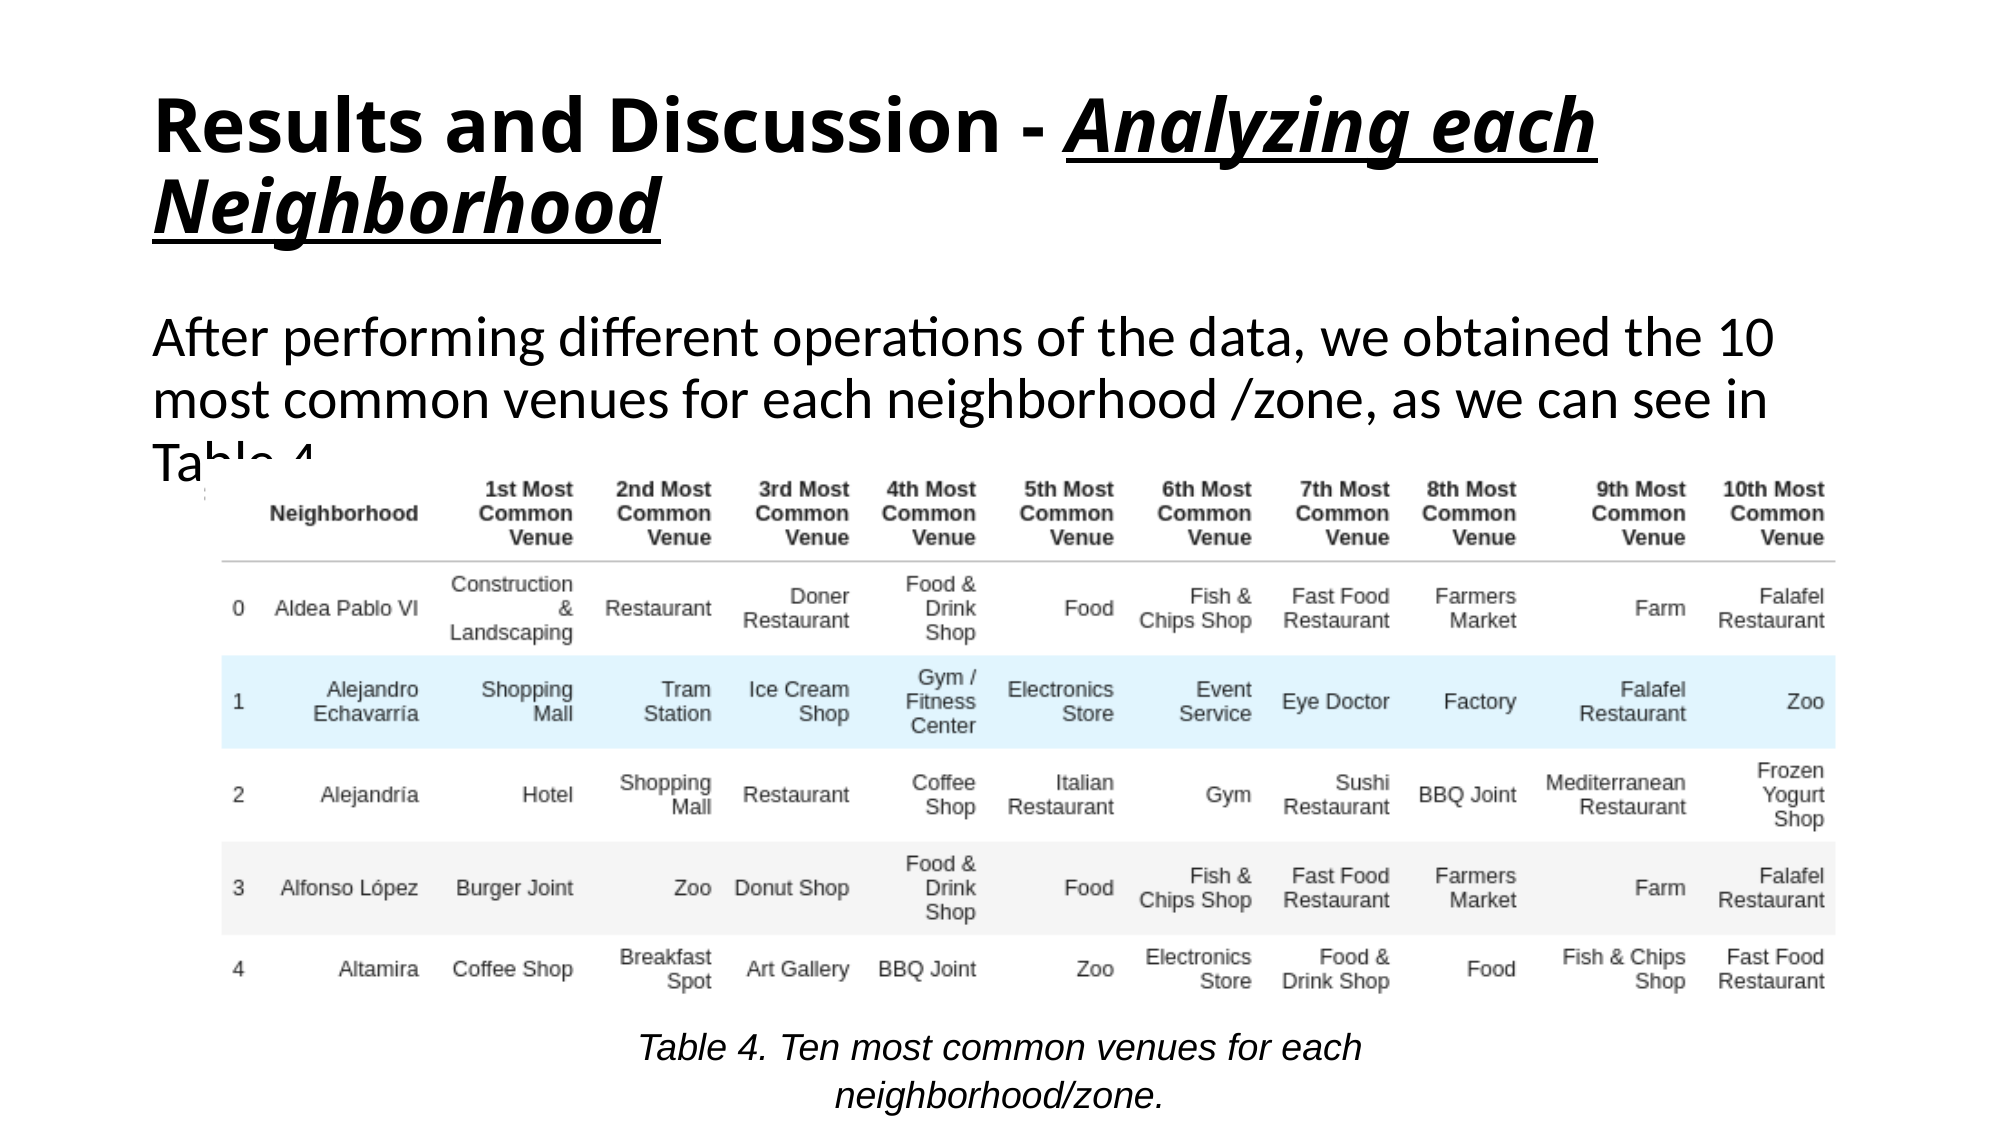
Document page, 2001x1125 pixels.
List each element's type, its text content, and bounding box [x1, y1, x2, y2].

title Results and Discussion - Analyzing each Neighborhood [137, 59, 1863, 278]
picture [204, 459, 1854, 1013]
text_box Table 4. Ten most common venues for each neighborhood/zone. [500, 1013, 1500, 1124]
list After performing different operations of the data, we obtained the 10 most common venues for each neighborhood /zone, as we can see in Table 4. [137, 299, 1922, 503]
